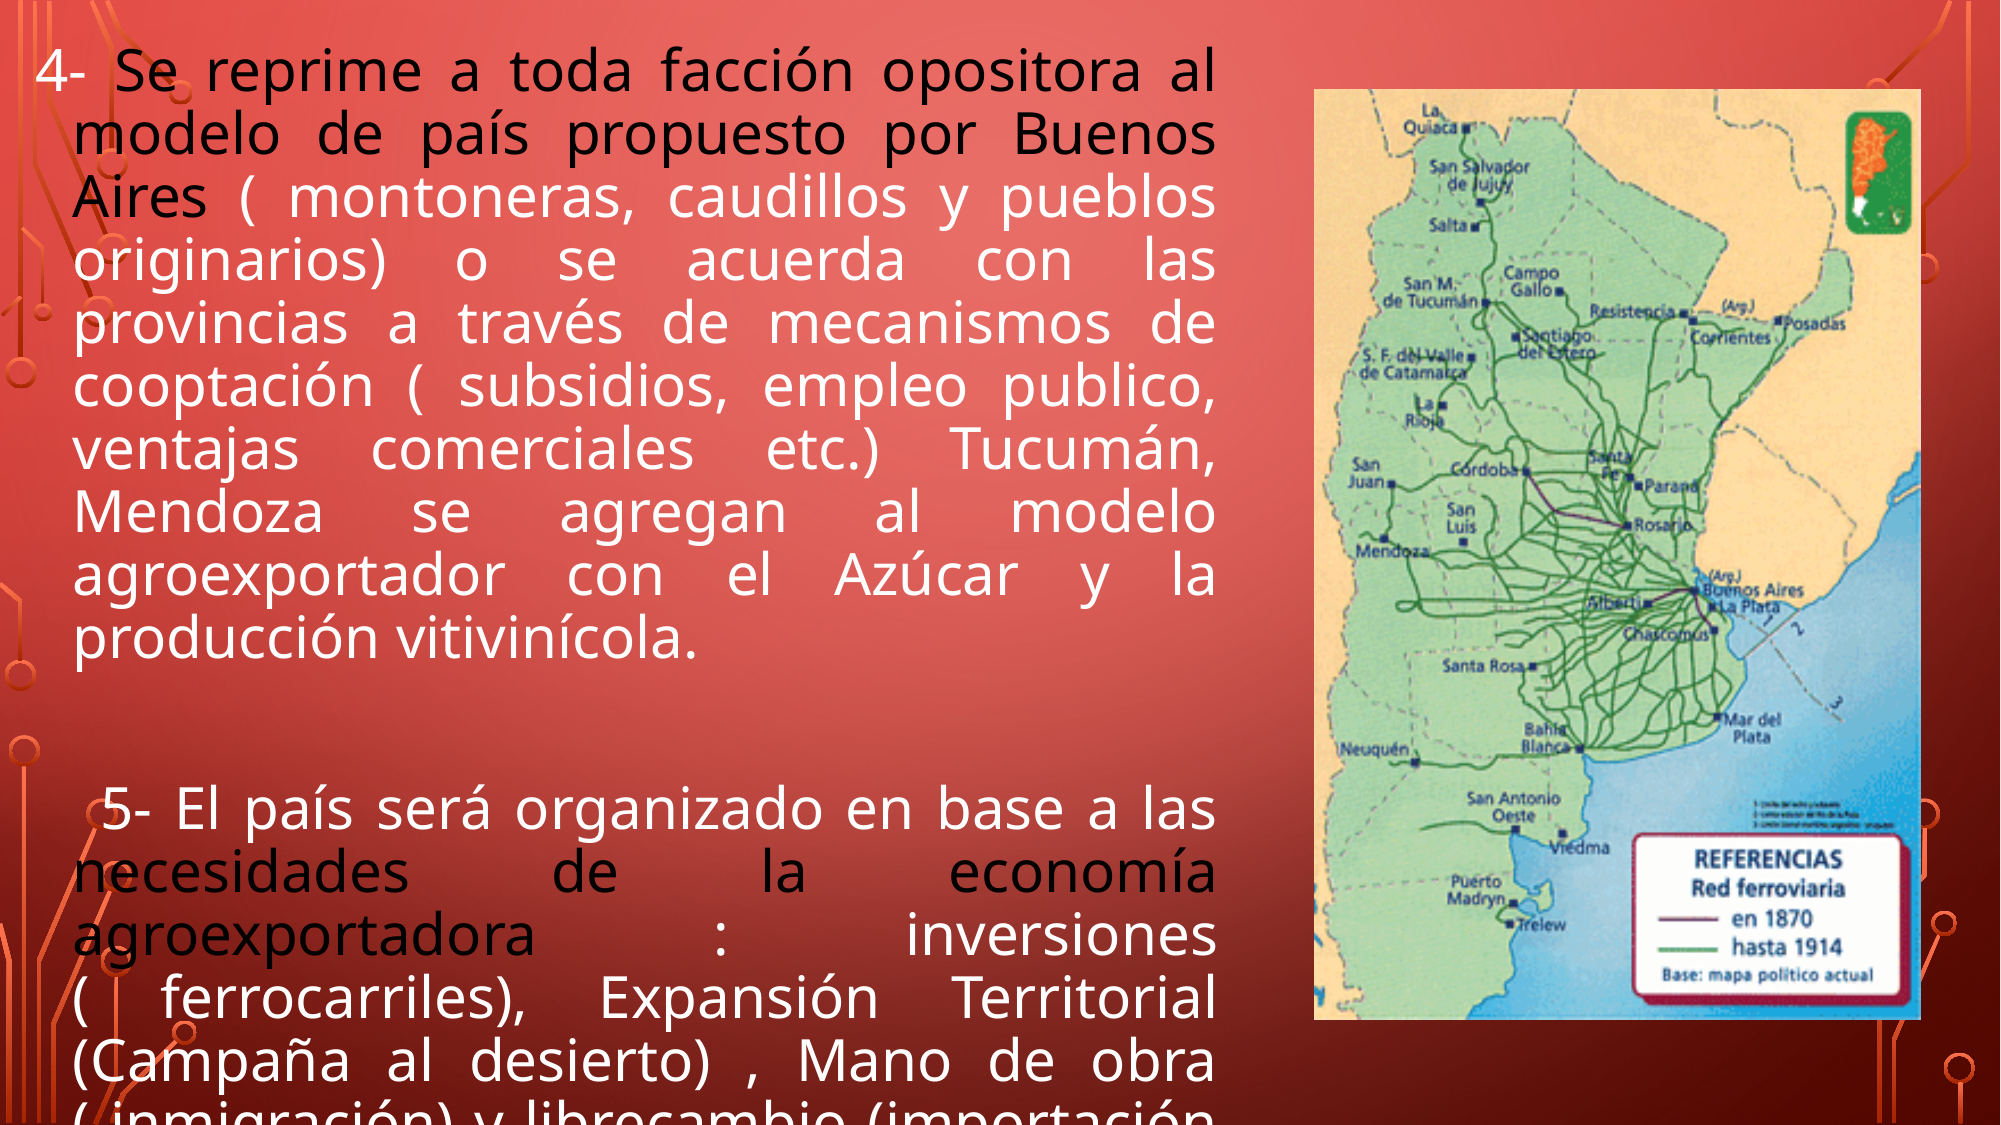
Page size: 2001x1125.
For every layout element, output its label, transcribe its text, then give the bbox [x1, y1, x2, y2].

picture [1314, 89, 1921, 1020]
list 4- Se reprime a toda facción opositora al modelo de país propuesto por Buenos Aires ( montoneras, caudillos y pueblos originarios) o se acuerda con las provincias a través de mecanismos de cooptación ( subsidios, empleo publico, ventajas comerciales etc.) Tucumán, Mendoza se agregan al modelo agroexportador con el Azúcar y la producción vitivinícola. 5- El país será organizado en base a las necesidades de la economía agroexportadora : inversiones ( ferrocarriles), Expansión Territorial (Campaña al desierto) , Mano de obra ( inmigración) y librecambio (importación productos ingleses). [20, 34, 1233, 1075]
